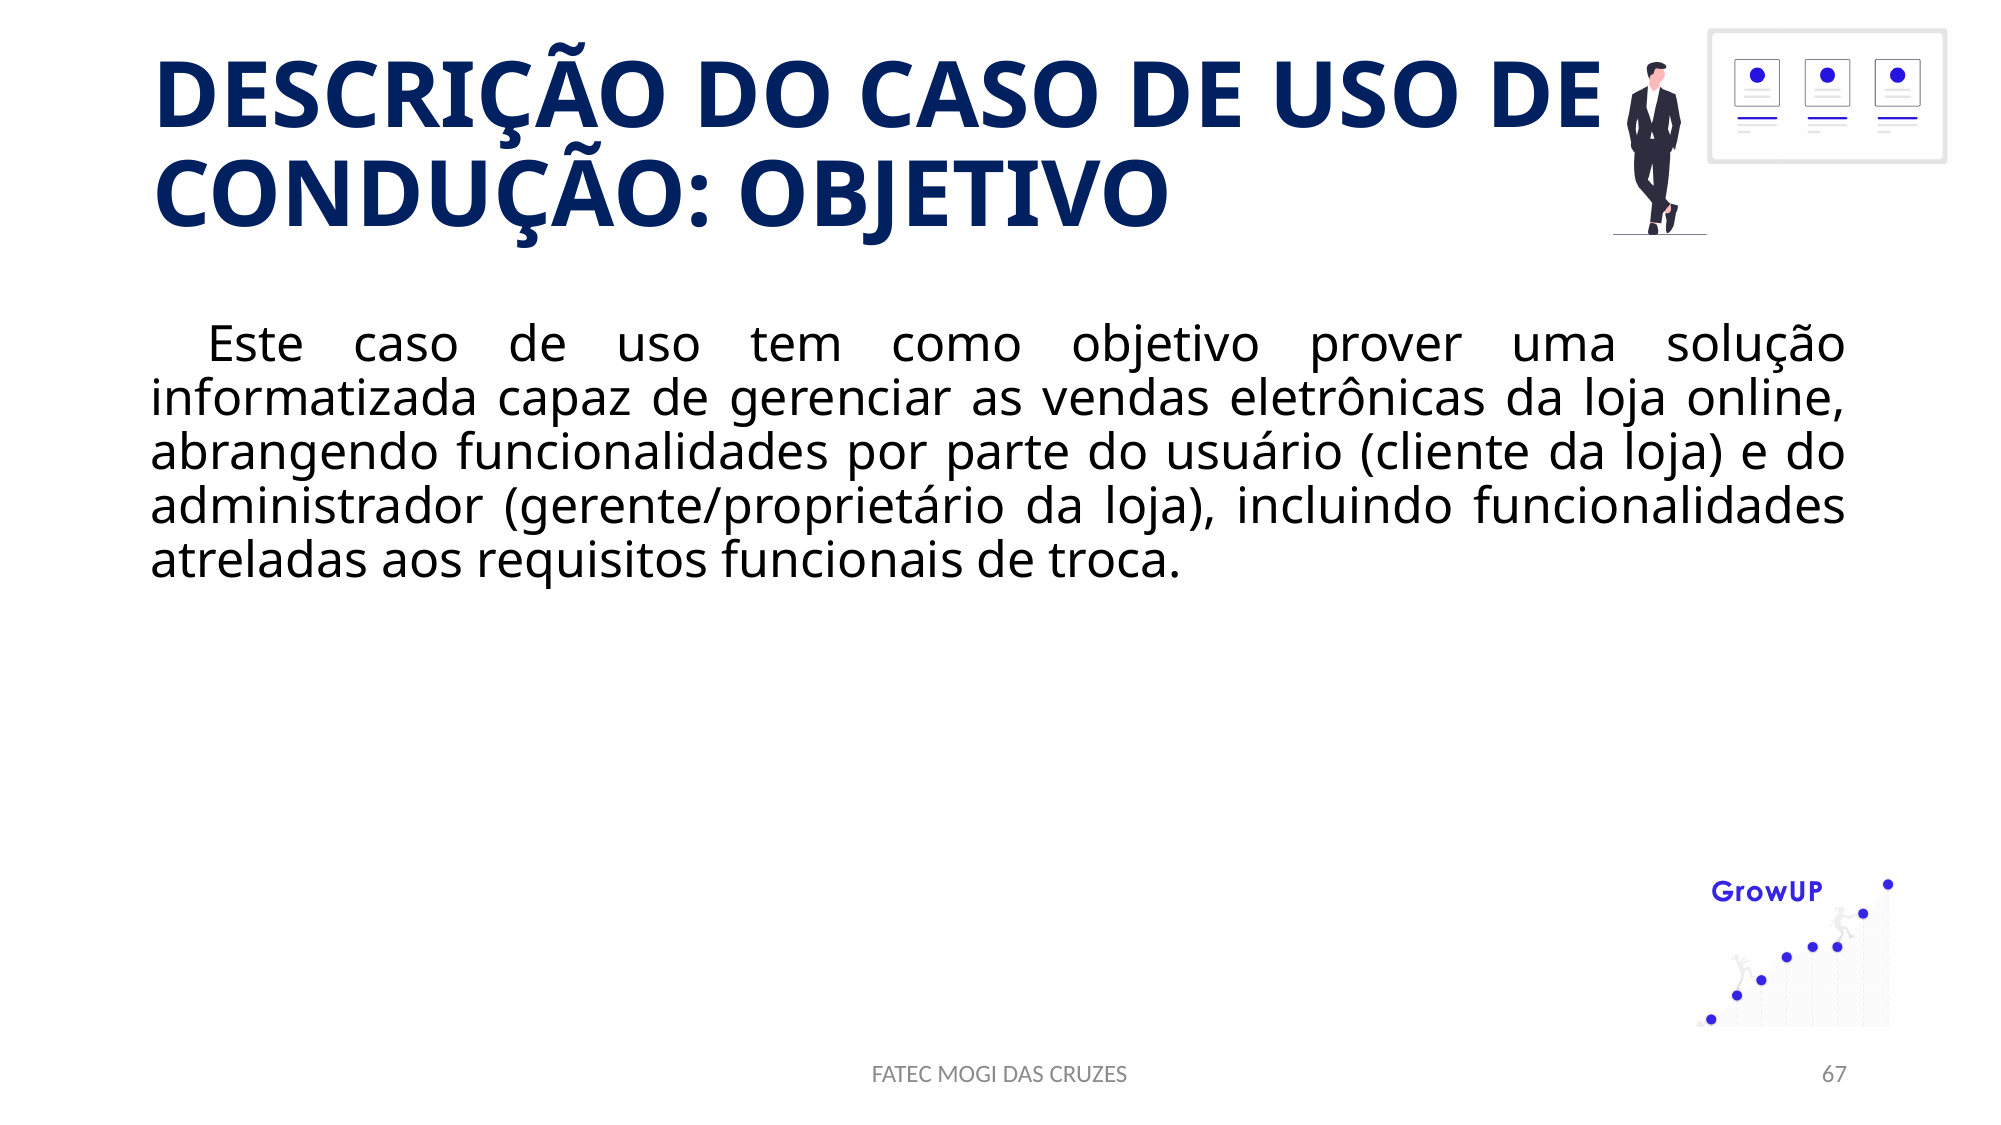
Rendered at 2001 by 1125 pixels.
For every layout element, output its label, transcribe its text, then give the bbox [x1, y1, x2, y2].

footer FATEC MOGI DAS CRUZES [662, 1042, 1338, 1103]
picture [1691, 861, 1915, 1027]
slide_number 67 [1412, 1042, 1863, 1103]
text_box Este caso de uso tem como objetivo prover uma solução informatizada capaz de gerenciar as vendas eletrônicas da loja online, abrangendo funcionalidades por parte do usuário (cliente da loja) e do administrador (gerente/proprietário da loja), incluindo funcionalidades atreladas aos requisitos funcionais de troca. [85, 310, 1863, 927]
title DESCRIÇÃO DO CASO DE USO DE CONDUÇÃO: OBJETIVO [137, 14, 1863, 281]
picture [1569, 0, 1991, 264]
